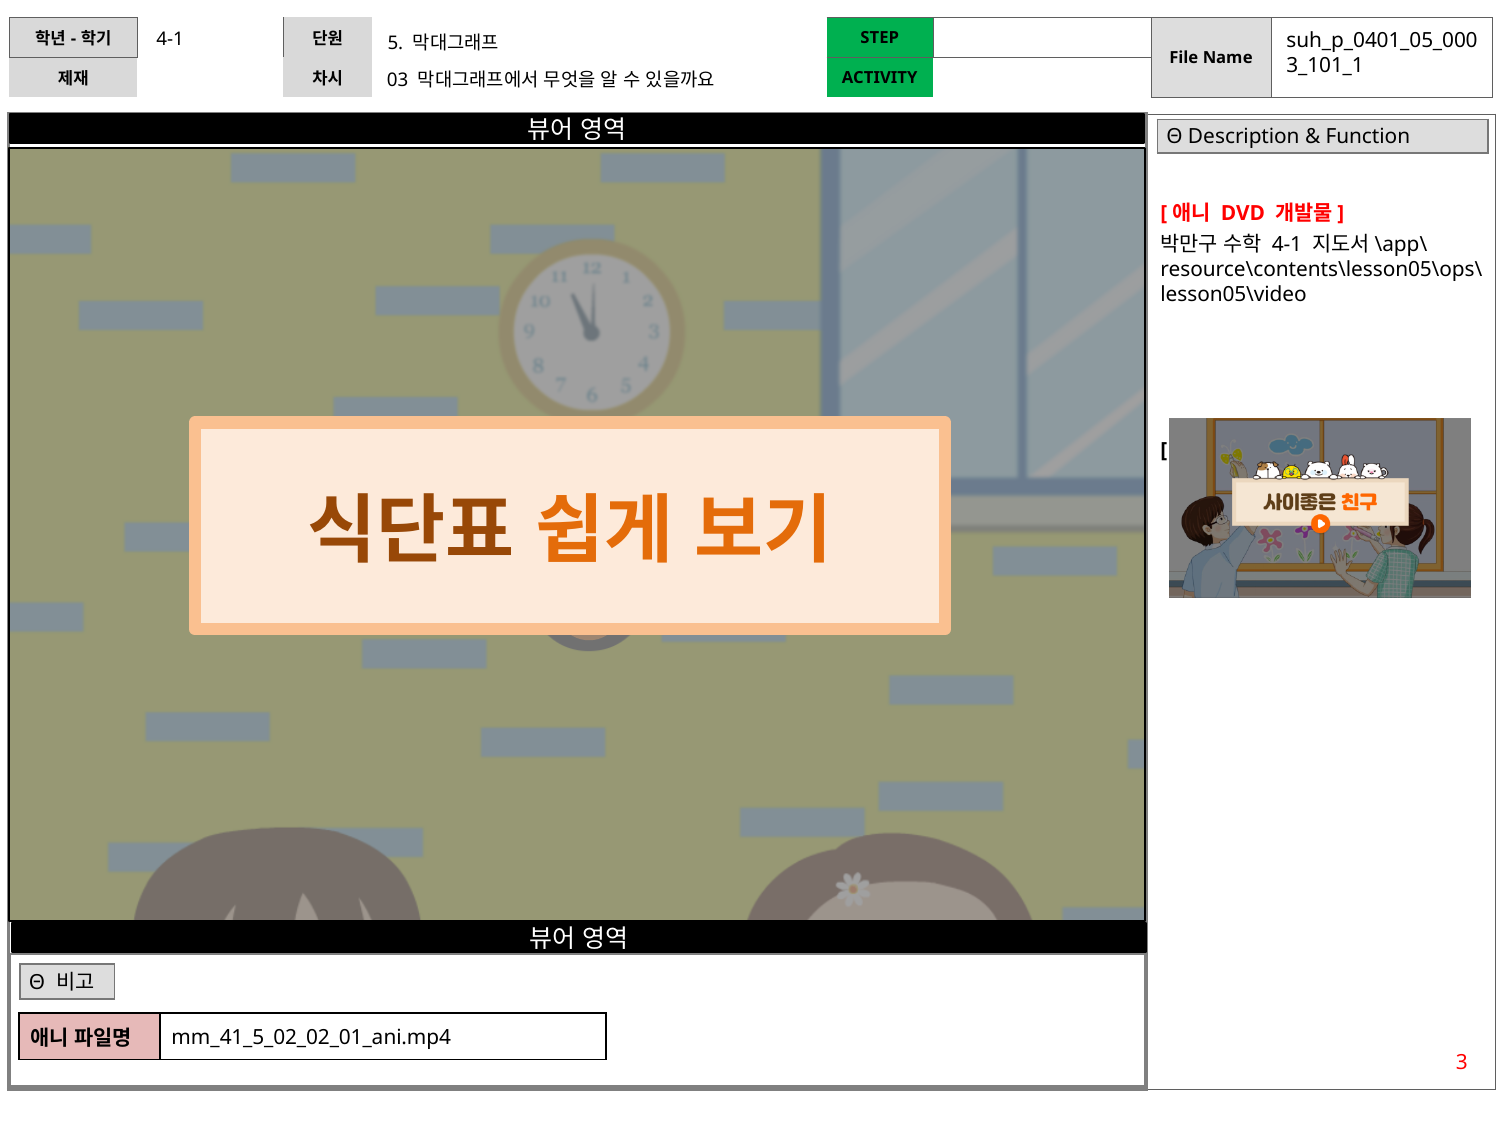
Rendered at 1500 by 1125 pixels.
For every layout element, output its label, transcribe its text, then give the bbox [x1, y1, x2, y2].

table_header mm_41_5_02_02_01_ani.mp4 [161, 1014, 605, 1059]
text_box 5. 막대그래프 [372, 23, 828, 48]
text_box 03 막대그래프에서 무엇을 알 수 있을까요 [372, 60, 821, 96]
text_box suh_p_0401_05_0003_101_1 [1271, 18, 1500, 84]
picture [8, 147, 1146, 921]
text_box [애니 DVD 개발물] 박만구 수학 4-1 지도서\app\resource\contents\lesson05\ops\lesson05\video [애니 게이트 참고 화면] [1151, 160, 1500, 595]
text_box 4-1 [141, 18, 284, 55]
table_header Θ Description & Function [1158, 120, 1487, 152]
table_header 애니 파일명 [20, 1014, 159, 1059]
picture [1169, 418, 1471, 598]
